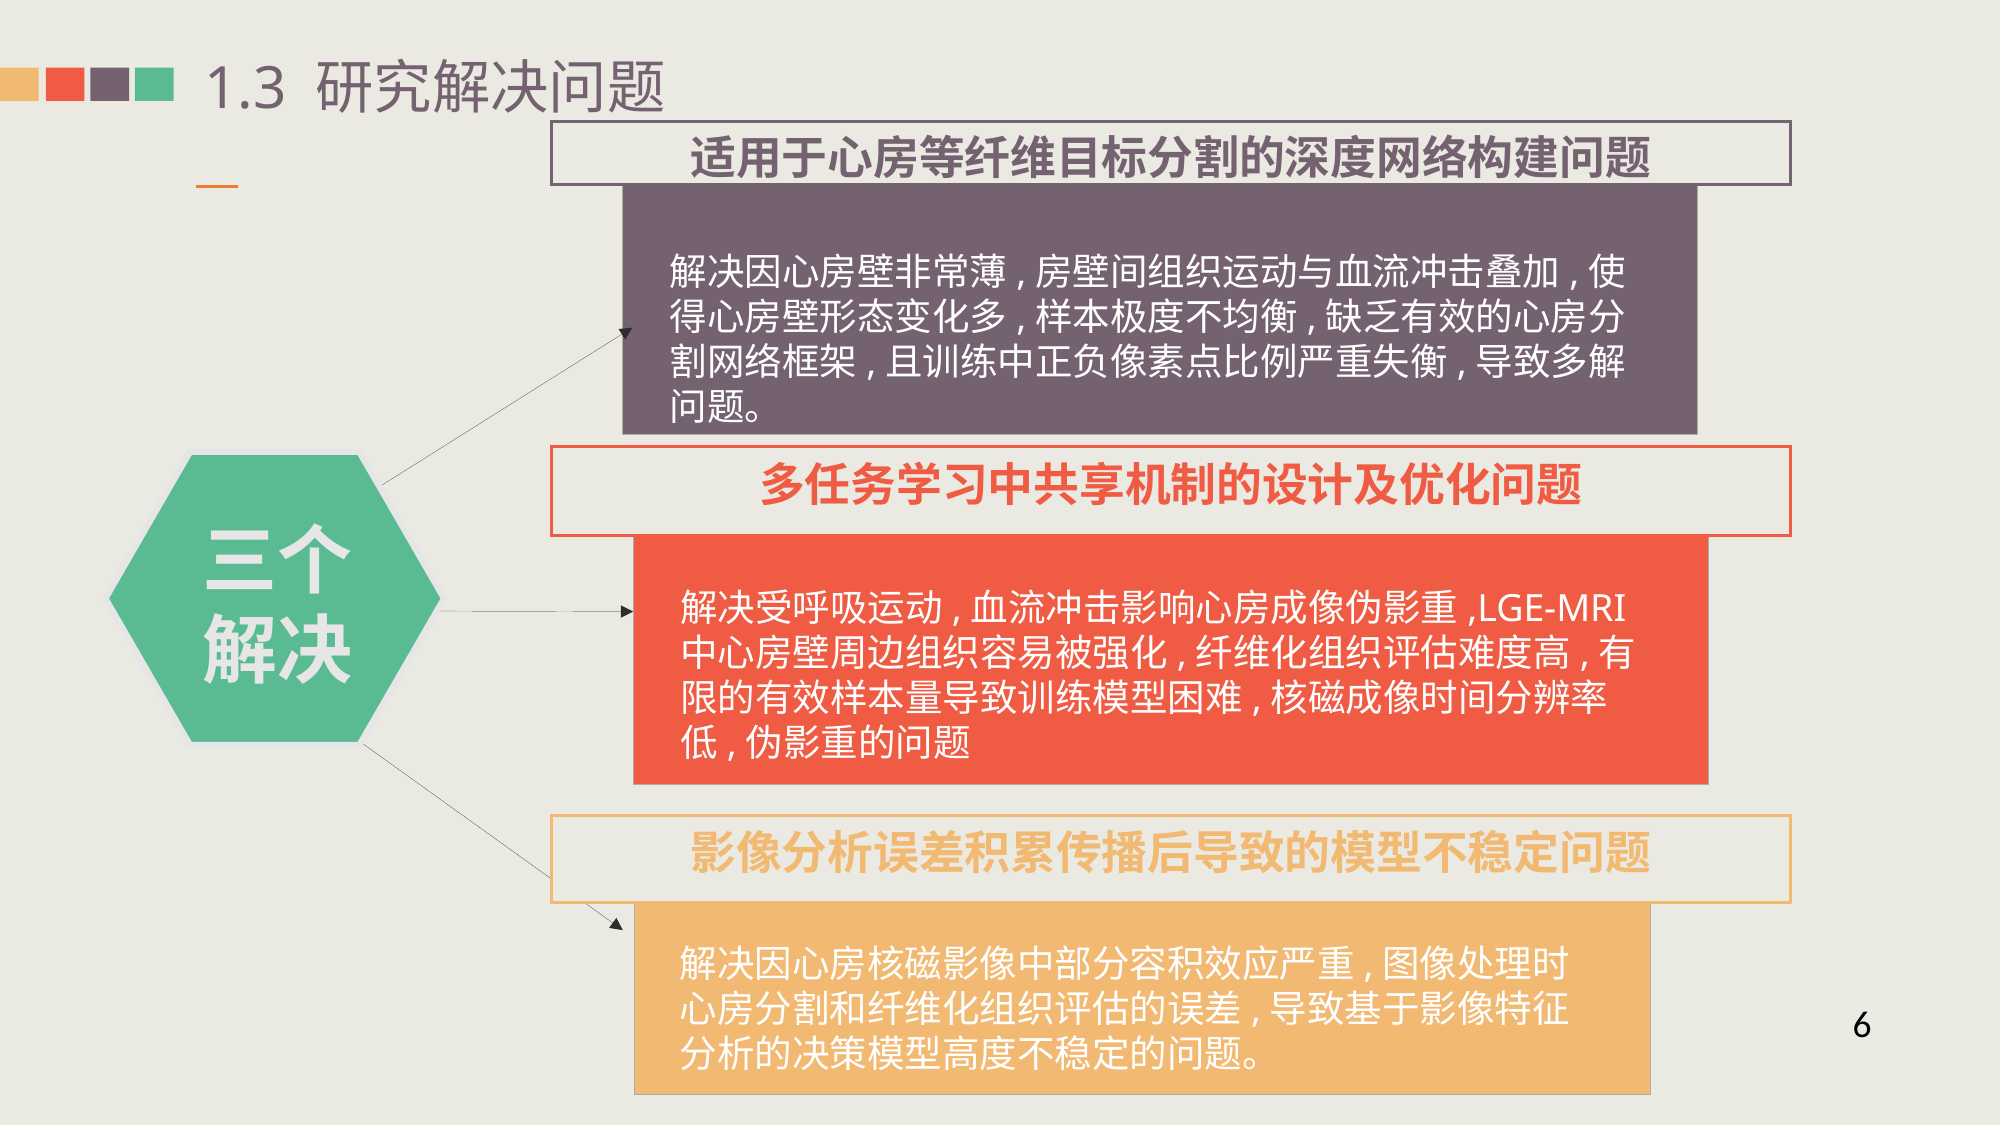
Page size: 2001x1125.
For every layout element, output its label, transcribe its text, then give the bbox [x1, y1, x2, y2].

text_box [445, 610, 633, 618]
text_box [436, 328, 622, 451]
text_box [105, 451, 445, 746]
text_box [634, 943, 1651, 1095]
text_box 1.3 研究解决问题 [204, 49, 804, 120]
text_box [551, 121, 1791, 193]
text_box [551, 446, 1791, 611]
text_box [551, 815, 1791, 943]
text_box 6 [1770, 983, 1955, 1053]
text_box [633, 611, 1709, 815]
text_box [622, 193, 1698, 435]
